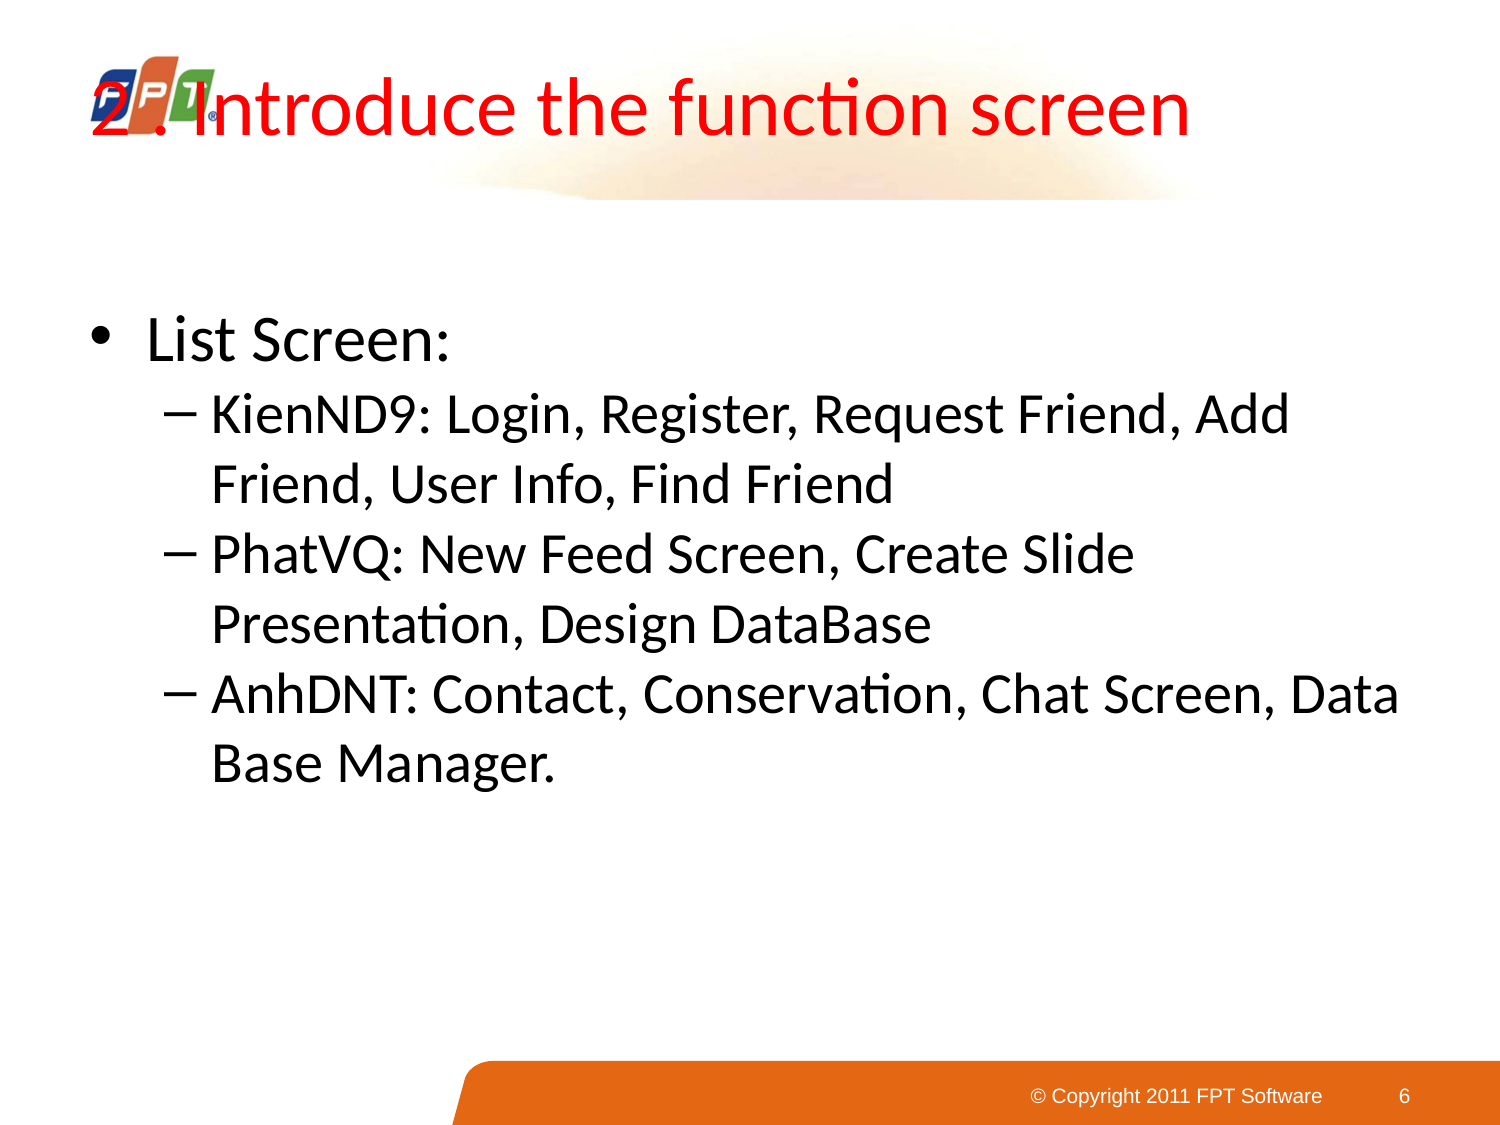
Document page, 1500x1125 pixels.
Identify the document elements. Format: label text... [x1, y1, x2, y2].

picture [0, 0, 1500, 199]
text_box List Screen: KienND9: Login, Register, Request Friend, Add Friend, User Info, Find Friend PhatVQ: New Feed Screen, Create Slide Presentation, Design DataBase AnhDNT: Contact, Conservation, Chat Screen, Data Base Manager. [75, 287, 1425, 1005]
text_box 2 . Introduce the function screen [75, 45, 1425, 233]
picture [0, 1050, 1500, 1125]
